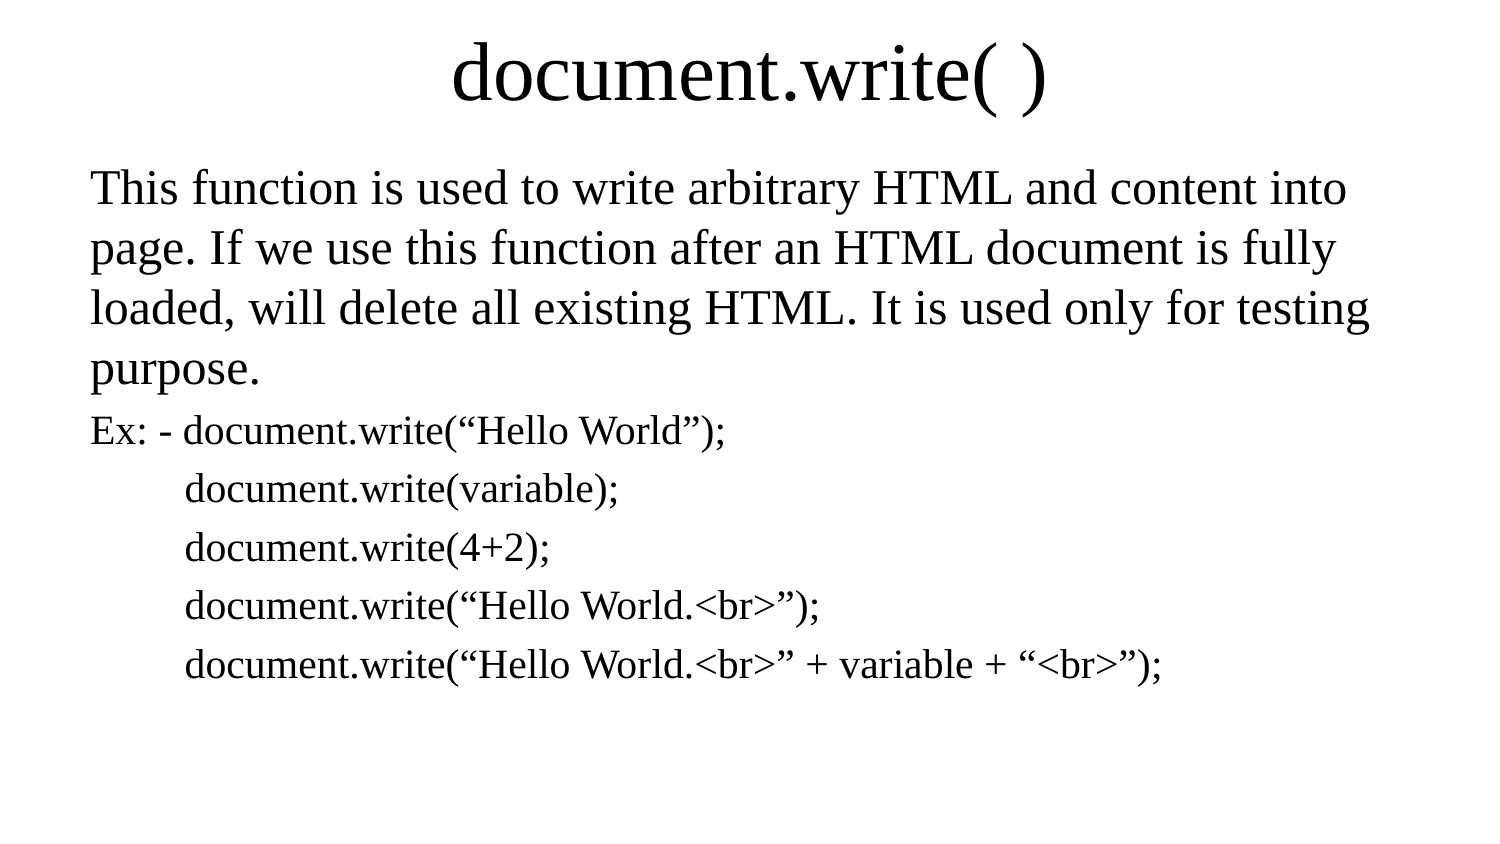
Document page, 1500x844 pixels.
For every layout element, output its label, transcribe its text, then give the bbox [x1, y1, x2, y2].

list This function is used to write arbitrary HTML and content into page. If we use this function after an HTML document is fully loaded, will delete all existing HTML. It is used only for testing purpose. Ex: - document.write(“Hello World”); document.write(variable); document.write(4+2); document.write(“Hello World.<br>”); document.write(“Hello World.<br>” + variable + “<br>”); [75, 146, 1425, 735]
title document.write( ) [75, 0, 1425, 138]
